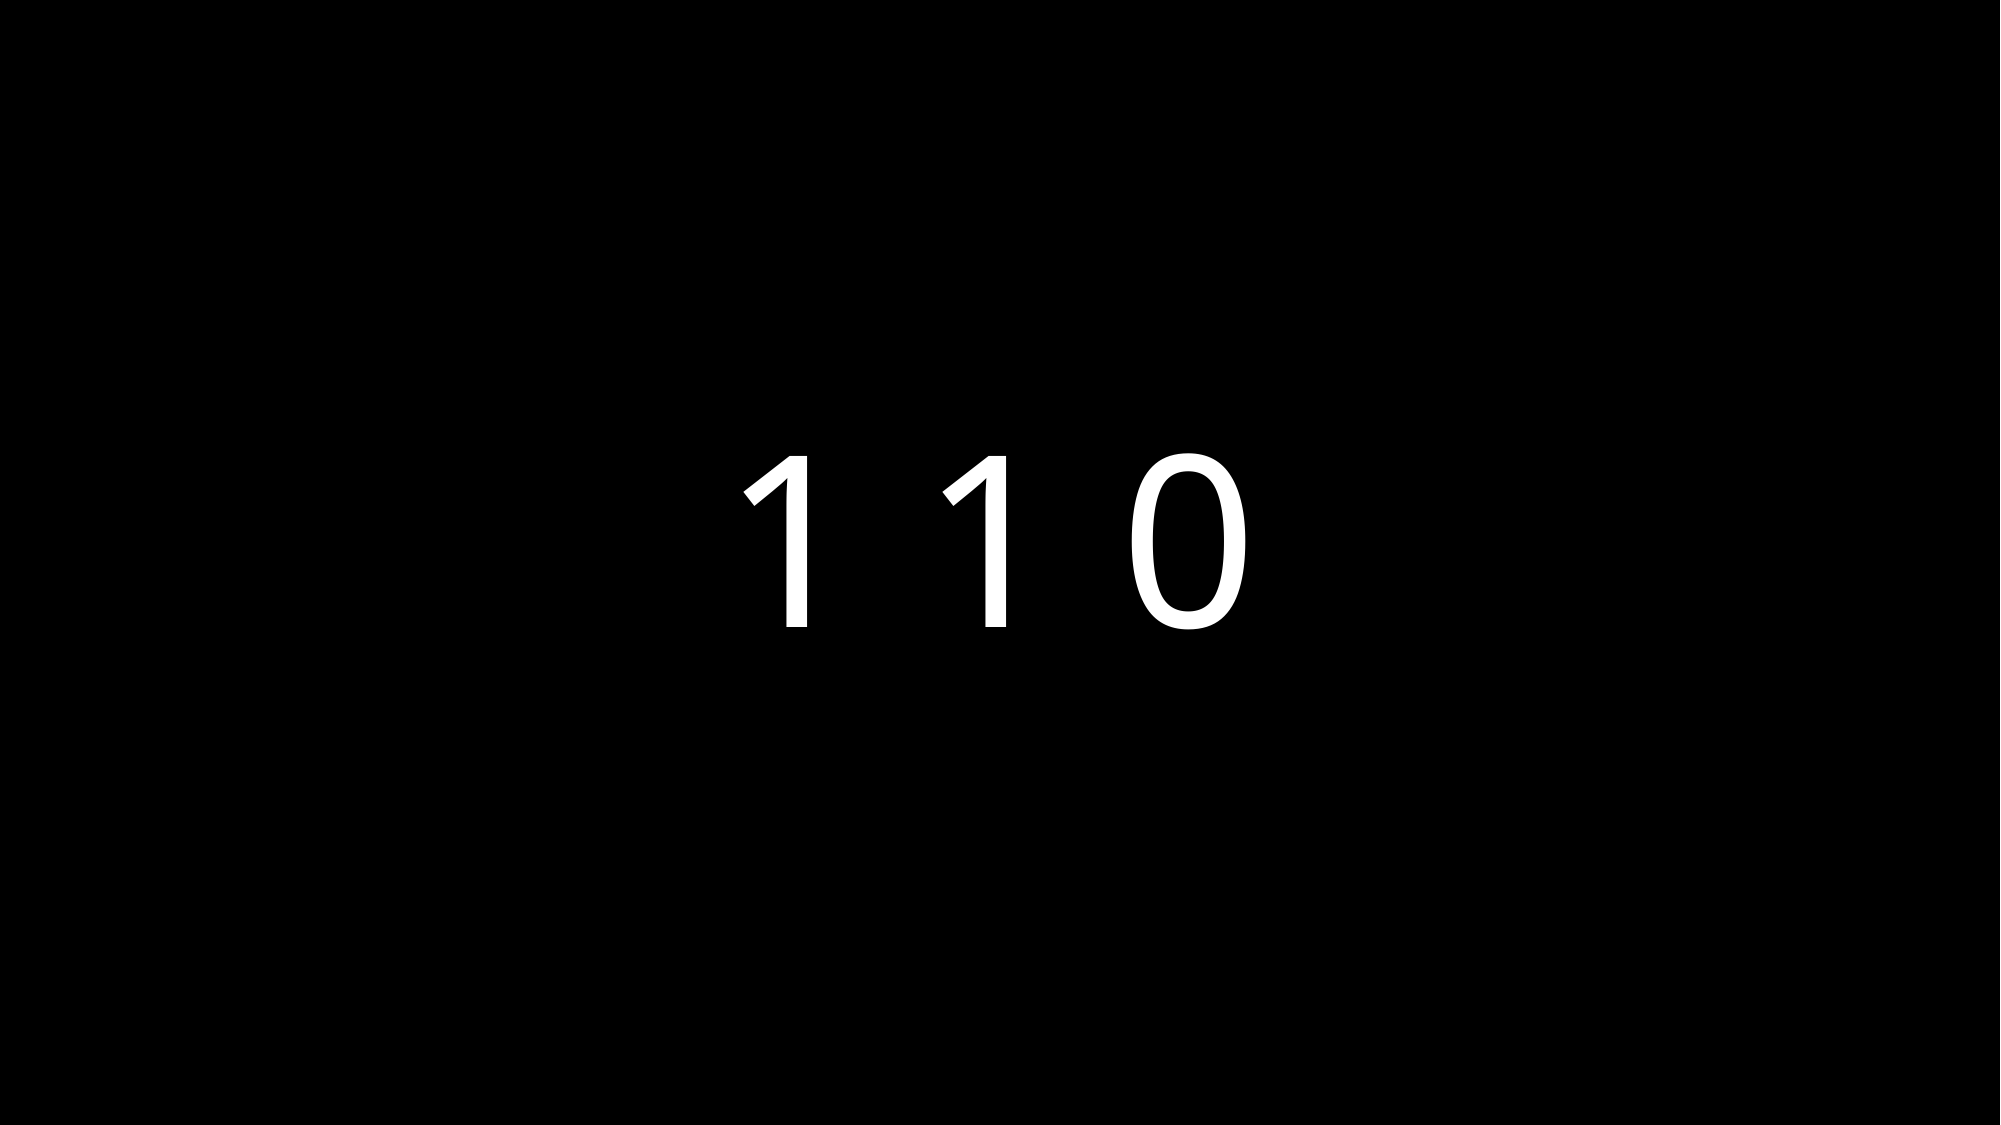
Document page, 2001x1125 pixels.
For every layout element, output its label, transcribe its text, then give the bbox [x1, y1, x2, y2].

text_box 1 1 0 [610, 380, 1370, 683]
